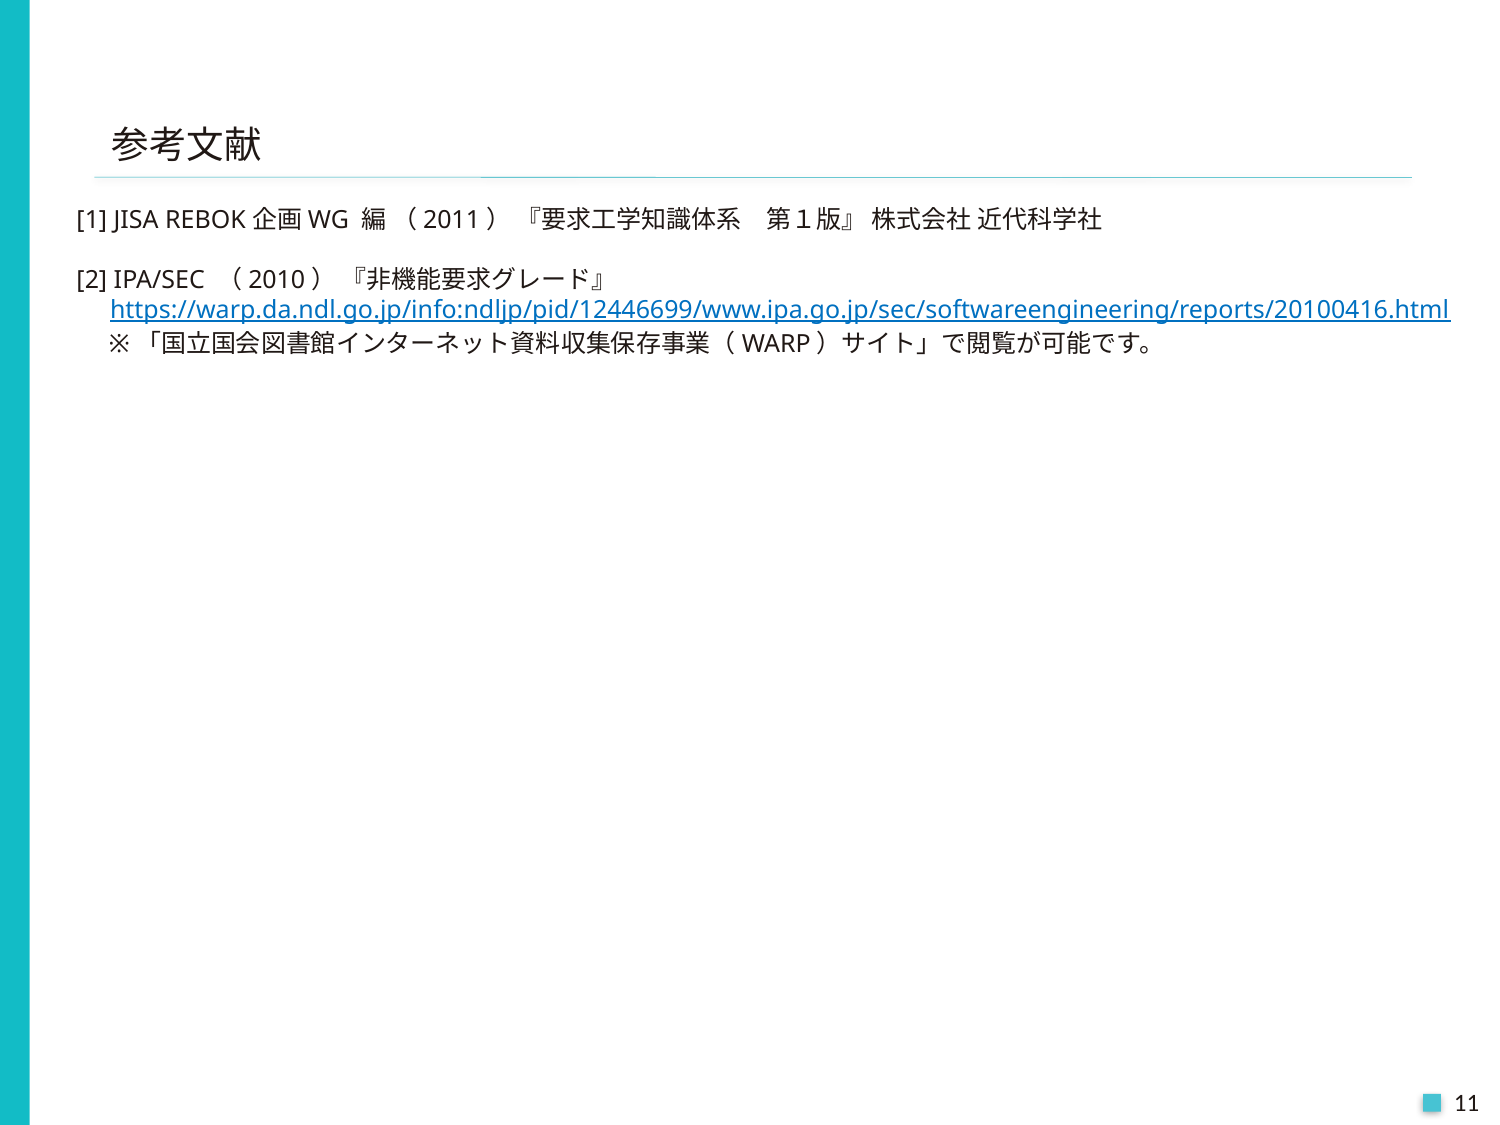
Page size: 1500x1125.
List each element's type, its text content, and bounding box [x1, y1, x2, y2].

list 参考文献 [97, 113, 1054, 173]
slide_number 11 [1285, 1079, 1495, 1125]
text_box [1] JISA REBOK企画WG 編 （2011） 『要求工学知識体系 第１版』 株式会社 近代科学社 [2] IPA/SEC （2010） 『非機能要求グレード』 https://warp.da.ndl.go.jp/info:ndljp/pid/12446699/www.ipa.go.jp/sec/softwareengineering/reports/20100416.html ※「国立国会図書館インターネット資料収集保存事業（WARP）サイト」で閲覧が可能です。 [61, 196, 1483, 395]
picture [0, 0, 49, 1125]
